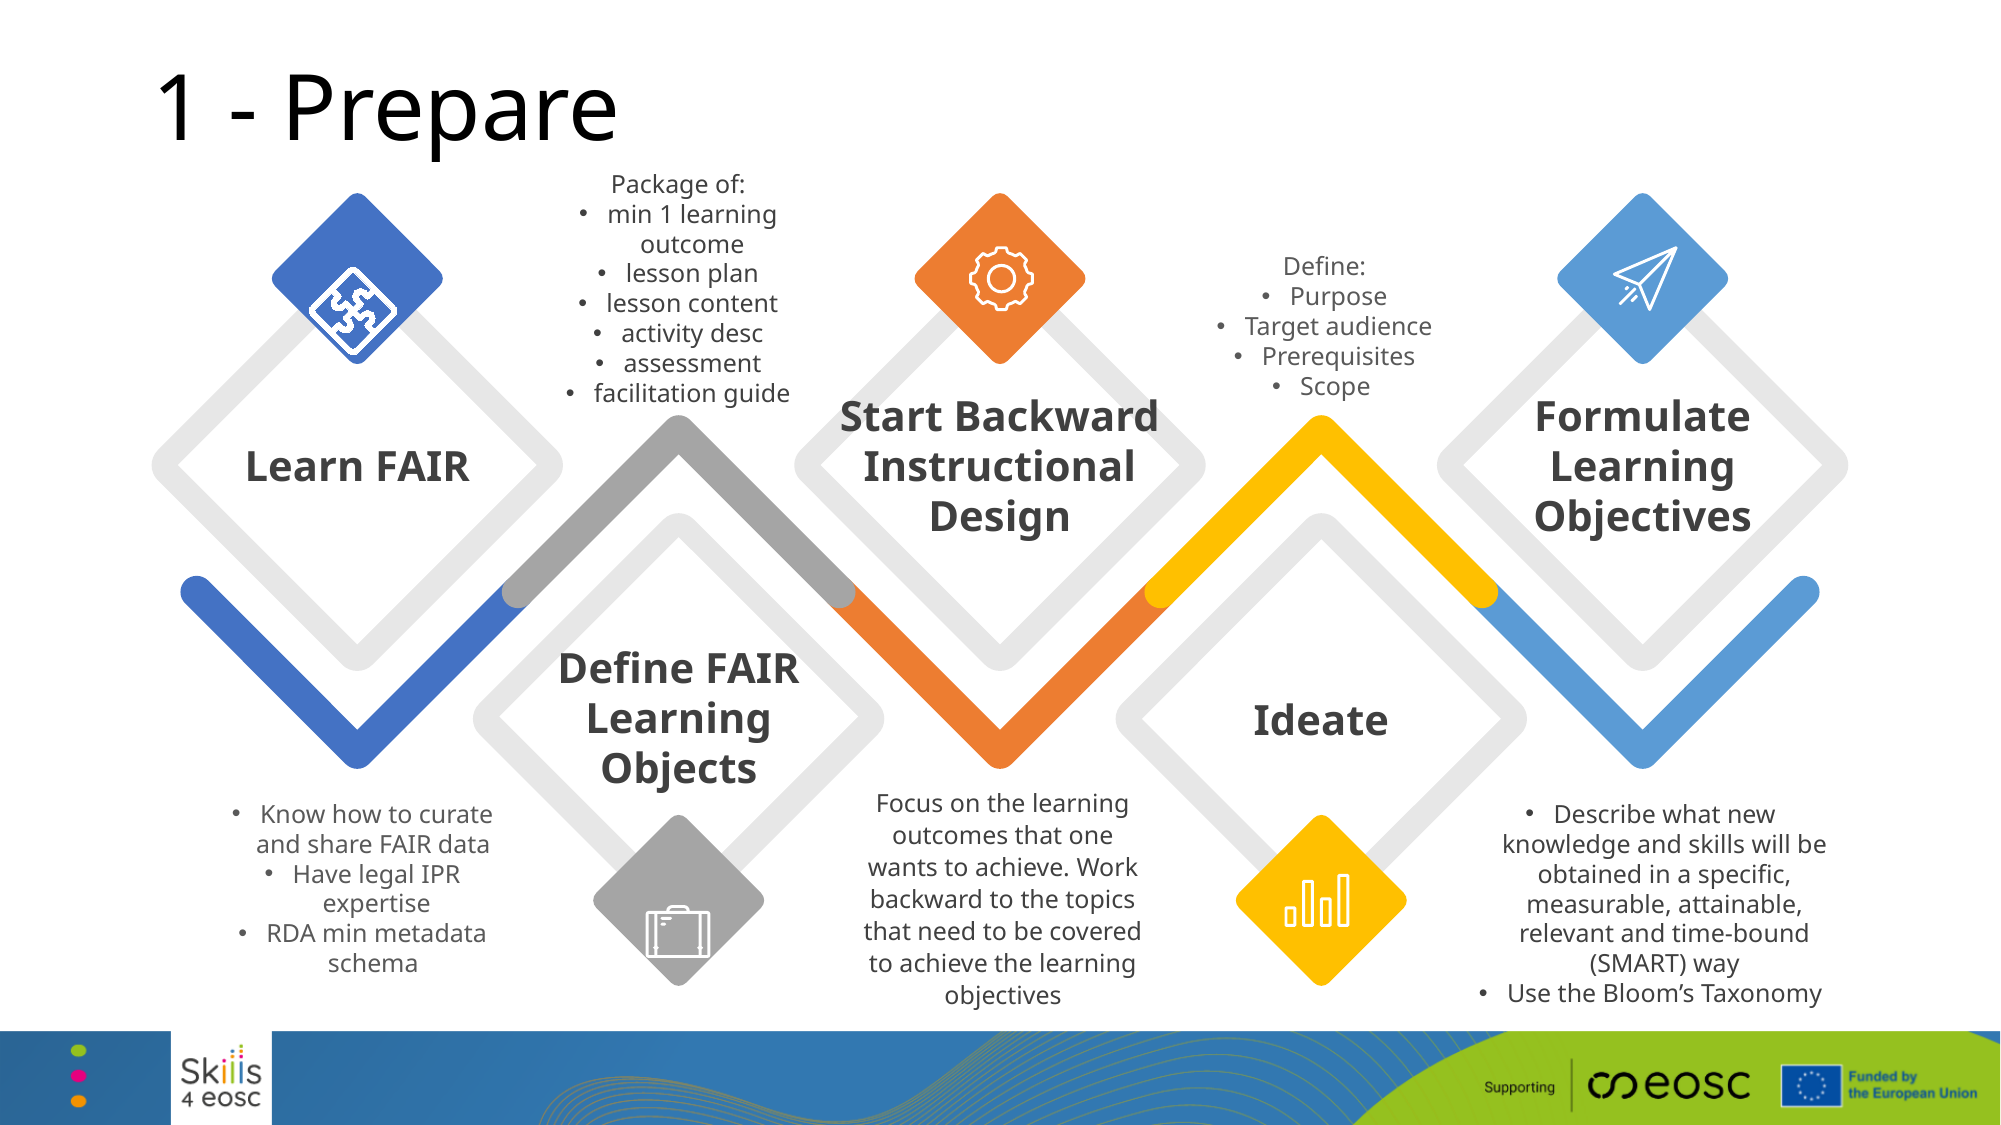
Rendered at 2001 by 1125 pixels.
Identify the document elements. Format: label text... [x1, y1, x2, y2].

title 1 - Prepare [137, 2, 1863, 220]
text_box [149, 160, 1851, 988]
picture [0, 0, 2001, 1125]
